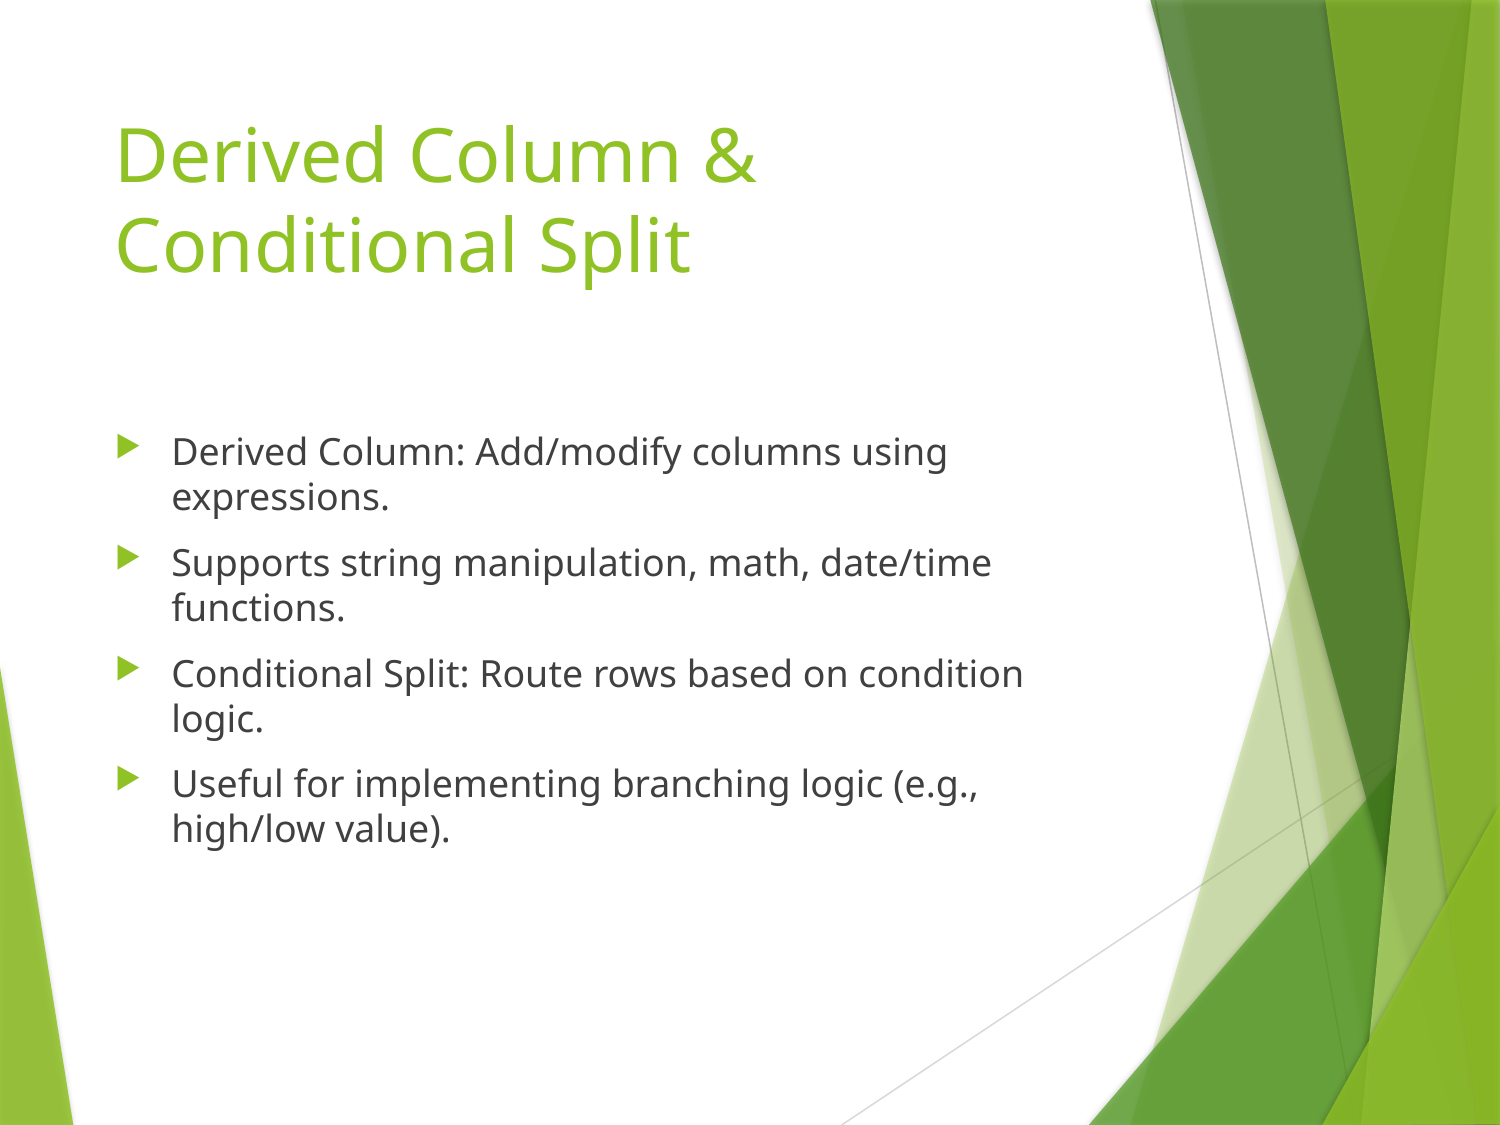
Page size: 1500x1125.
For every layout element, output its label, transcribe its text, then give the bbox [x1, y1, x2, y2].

list Derived Column: Add/modify columns using expressions. Supports string manipulation, math, date/time functions. Conditional Split: Route rows based on condition logic. Useful for implementing branching logic (e.g., high/low value). [99, 354, 1142, 992]
title Derived Column & Conditional Split [99, 99, 1142, 317]
